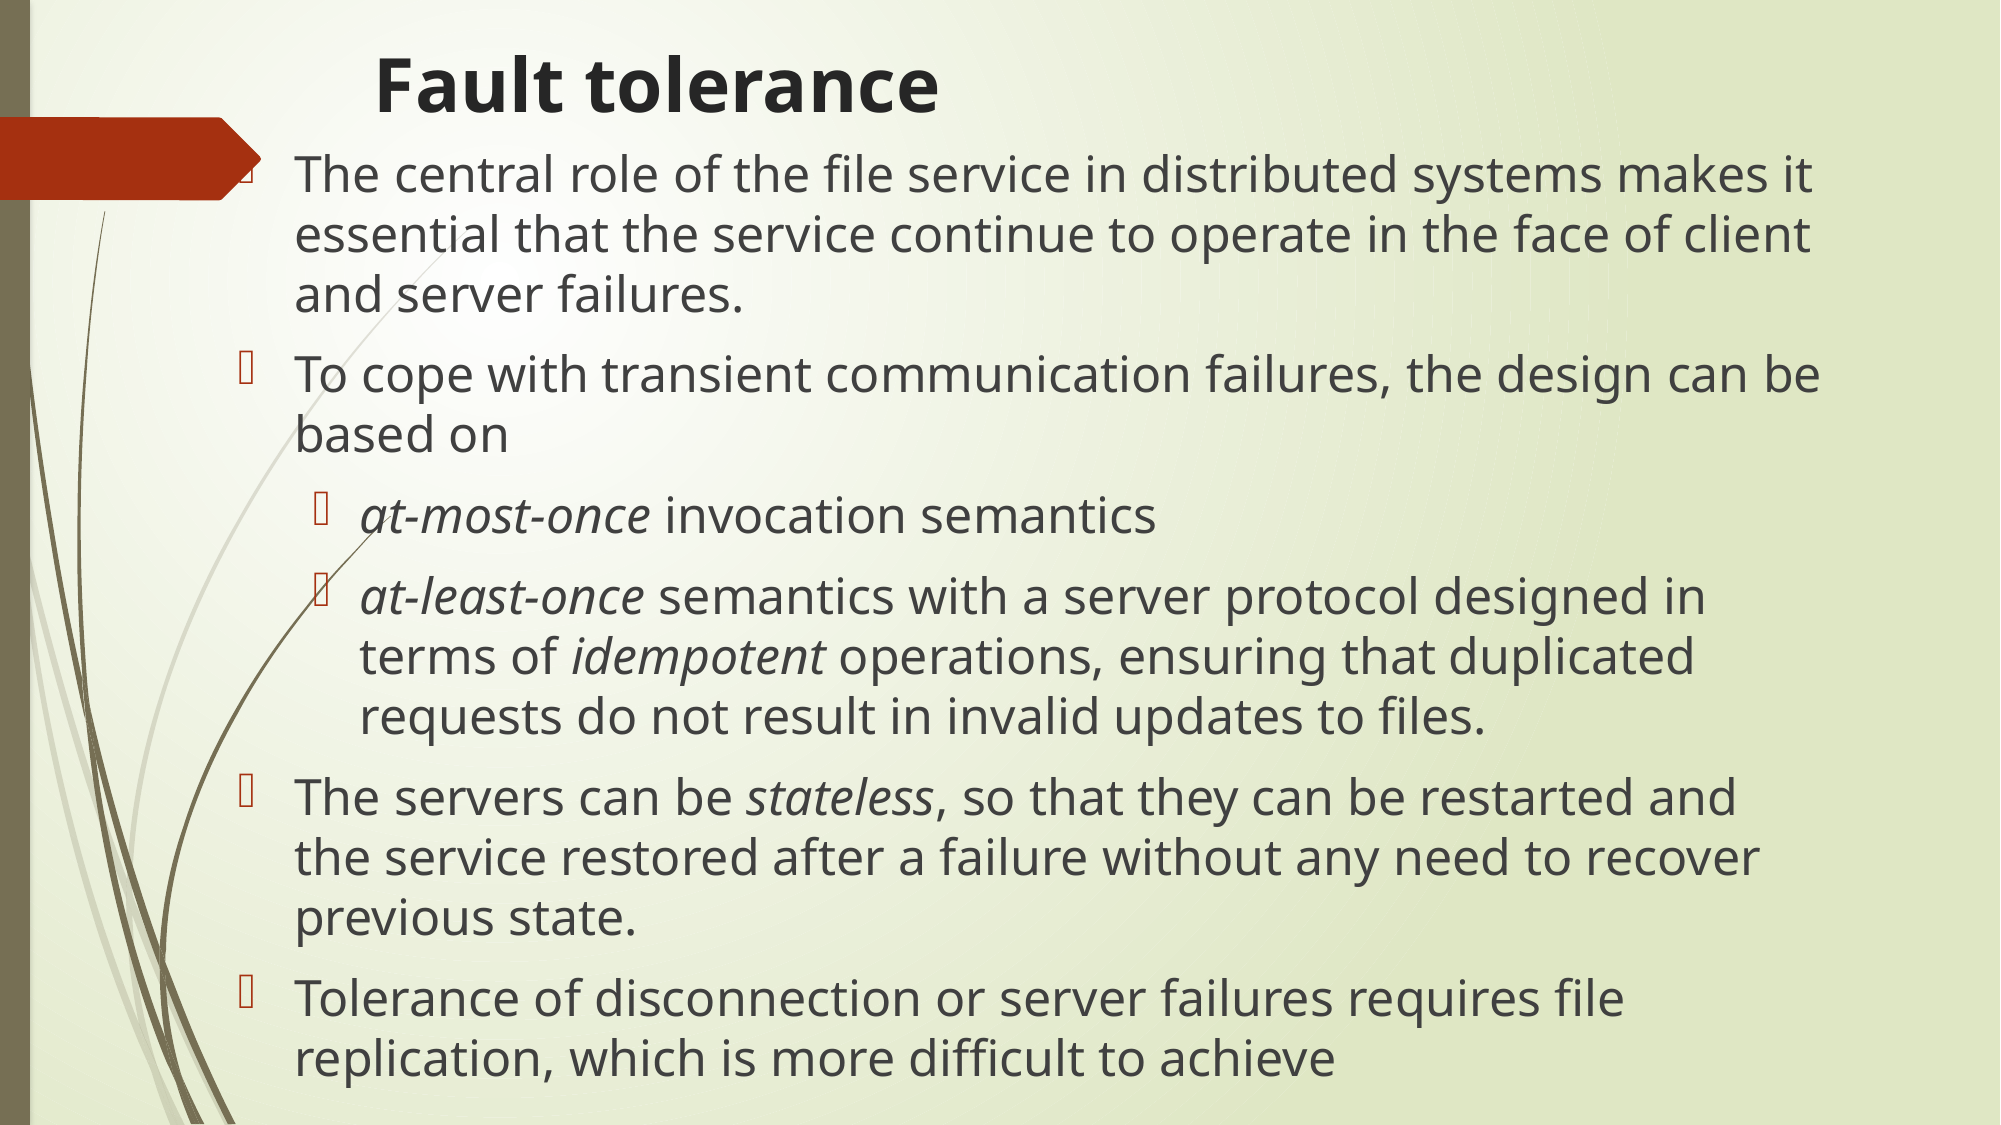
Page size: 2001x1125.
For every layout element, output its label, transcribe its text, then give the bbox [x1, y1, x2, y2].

list The central role of the file service in distributed systems makes it essential that the service continue to operate in the face of client and server failures. To cope with transient communication failures, the design can be based on at-most-once invocation semantics at-least-once semantics with a server protocol designed in terms of idempotent operations, ensuring that duplicated requests do not result in invalid updates to files. The servers can be stateless, so that they can be restarted and the service restored after a failure without any need to recover previous state. Tolerance of disconnection or server failures requires file replication, which is more difficult to achieve [222, 134, 1843, 755]
title Fault tolerance [358, 29, 1821, 134]
